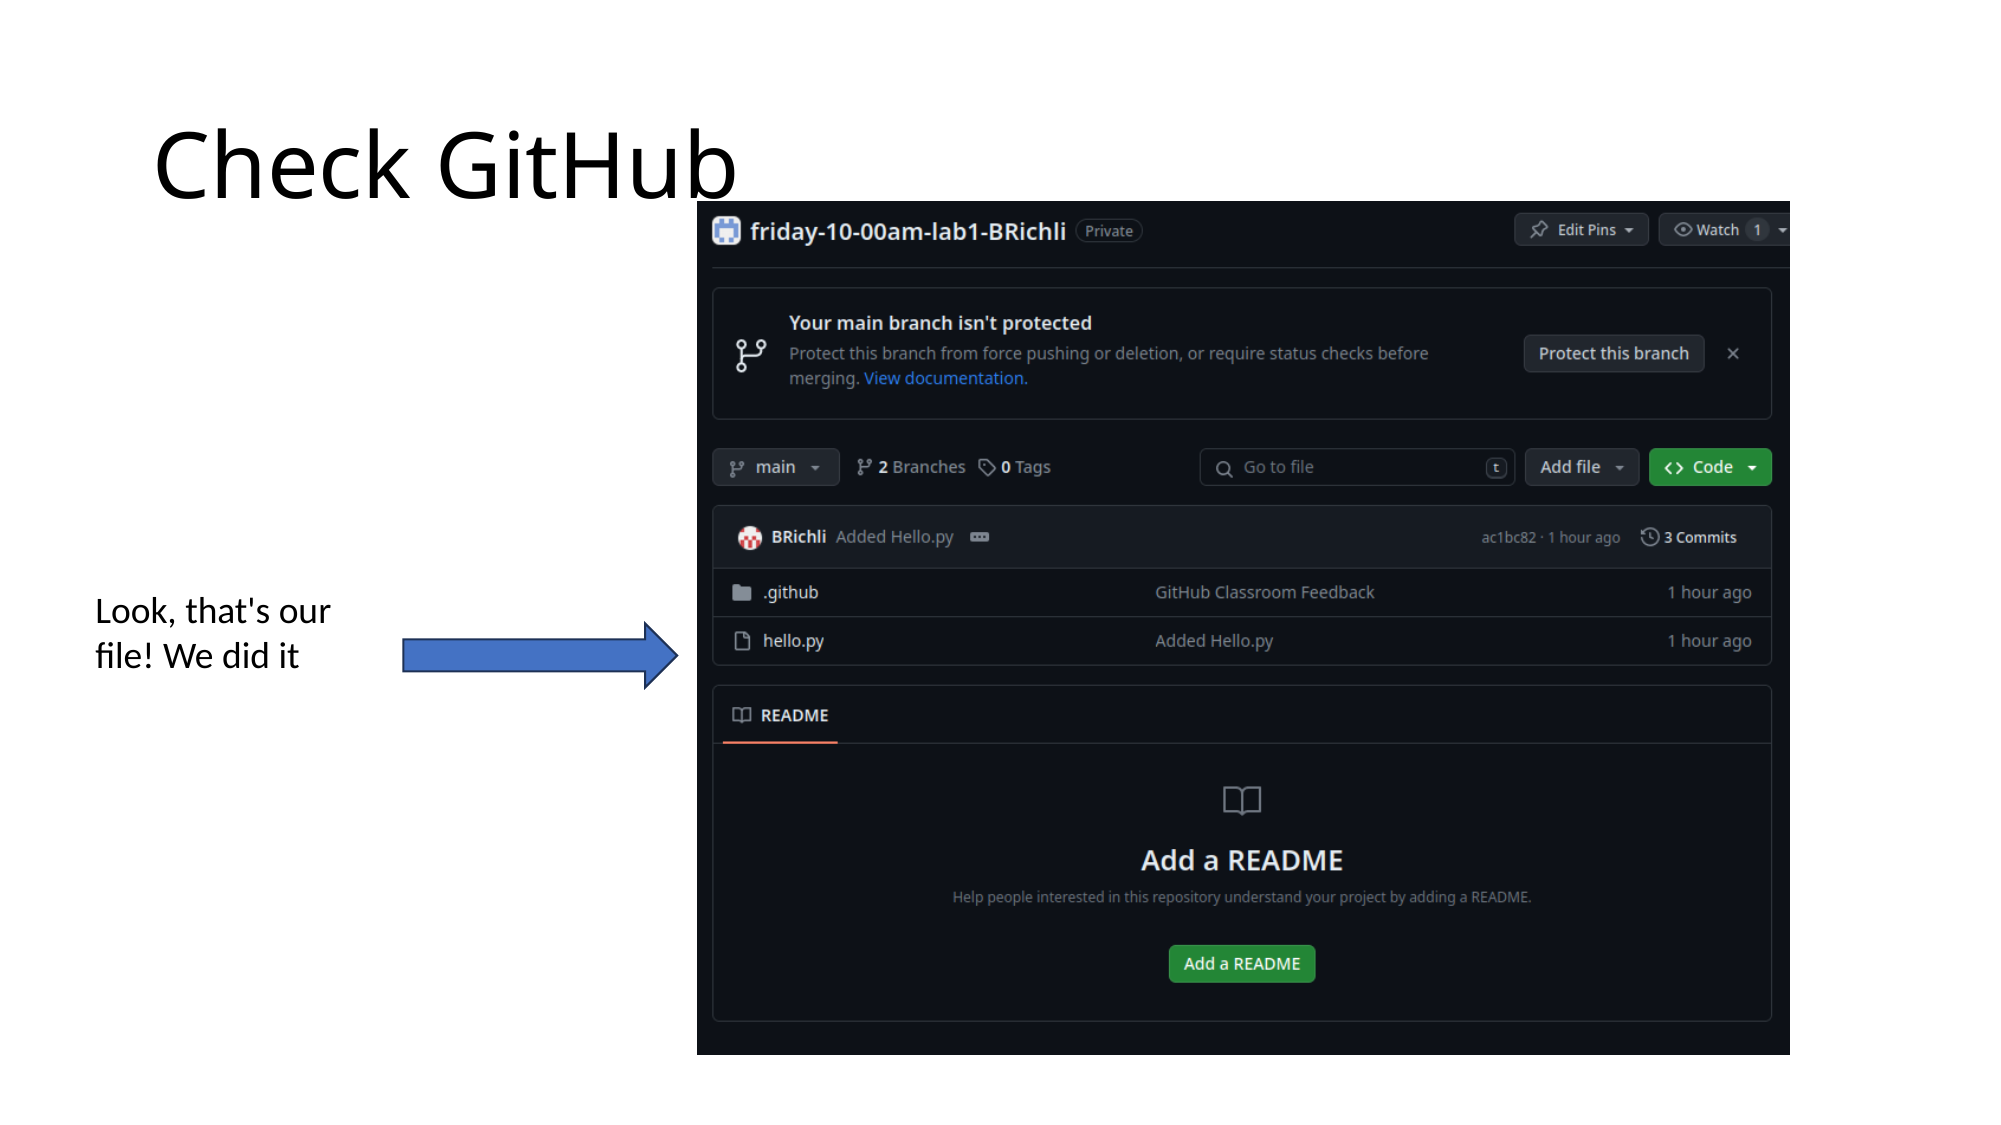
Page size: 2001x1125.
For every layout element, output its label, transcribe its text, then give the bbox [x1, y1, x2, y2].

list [697, 201, 1790, 1055]
text_box Look, that's our file! We did it [80, 578, 368, 684]
text_box [402, 620, 679, 690]
title Check GitHub [137, 59, 1863, 278]
